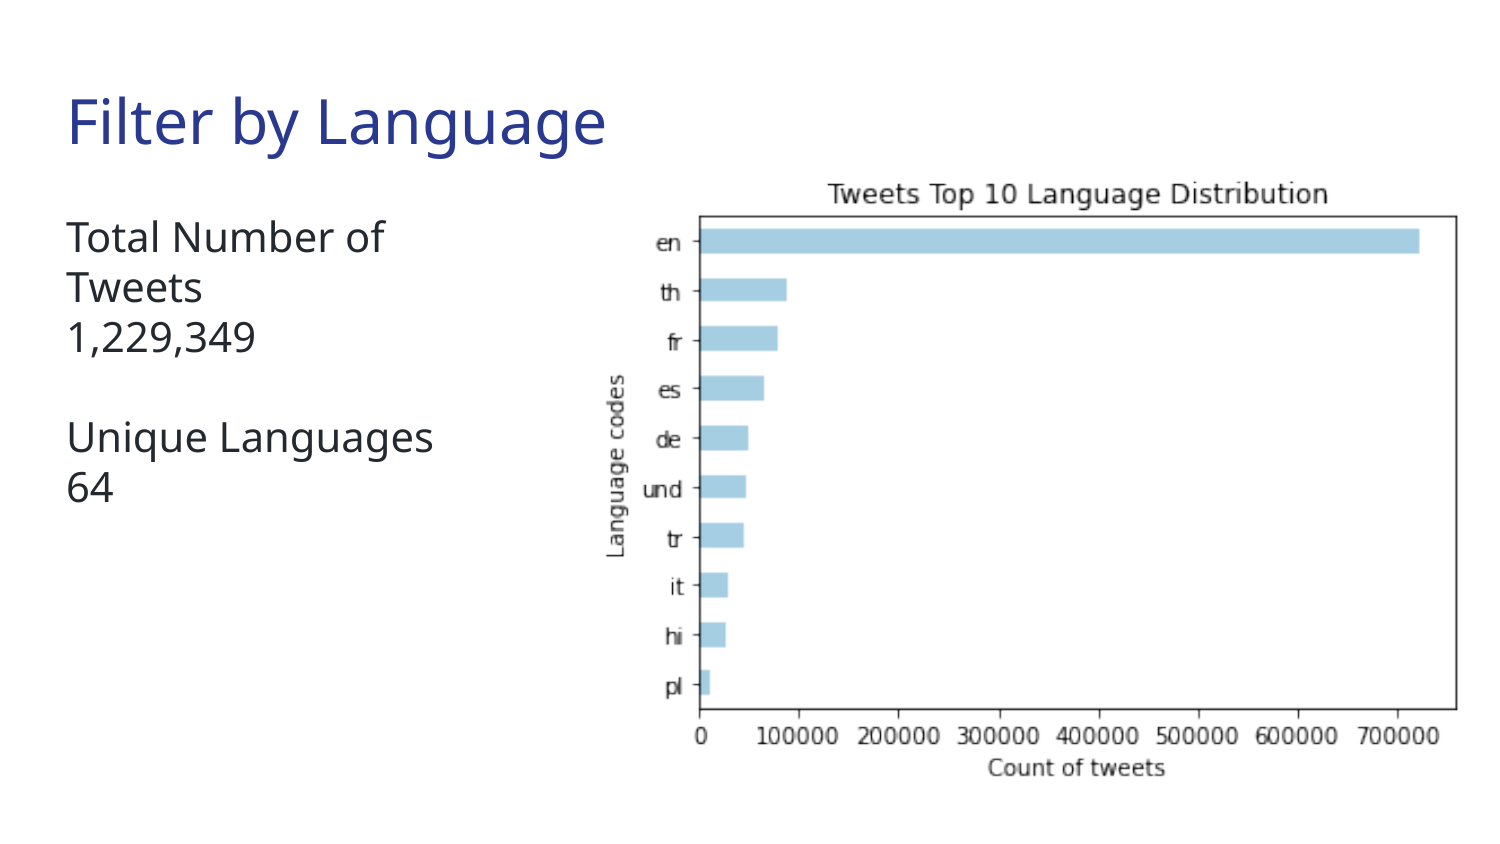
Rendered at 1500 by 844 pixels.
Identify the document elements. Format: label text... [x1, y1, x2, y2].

title Total Number of Tweets 1,229,349 Unique Languages 64 [51, 195, 532, 486]
title Filter by Language [51, 67, 1449, 167]
picture [592, 166, 1472, 795]
